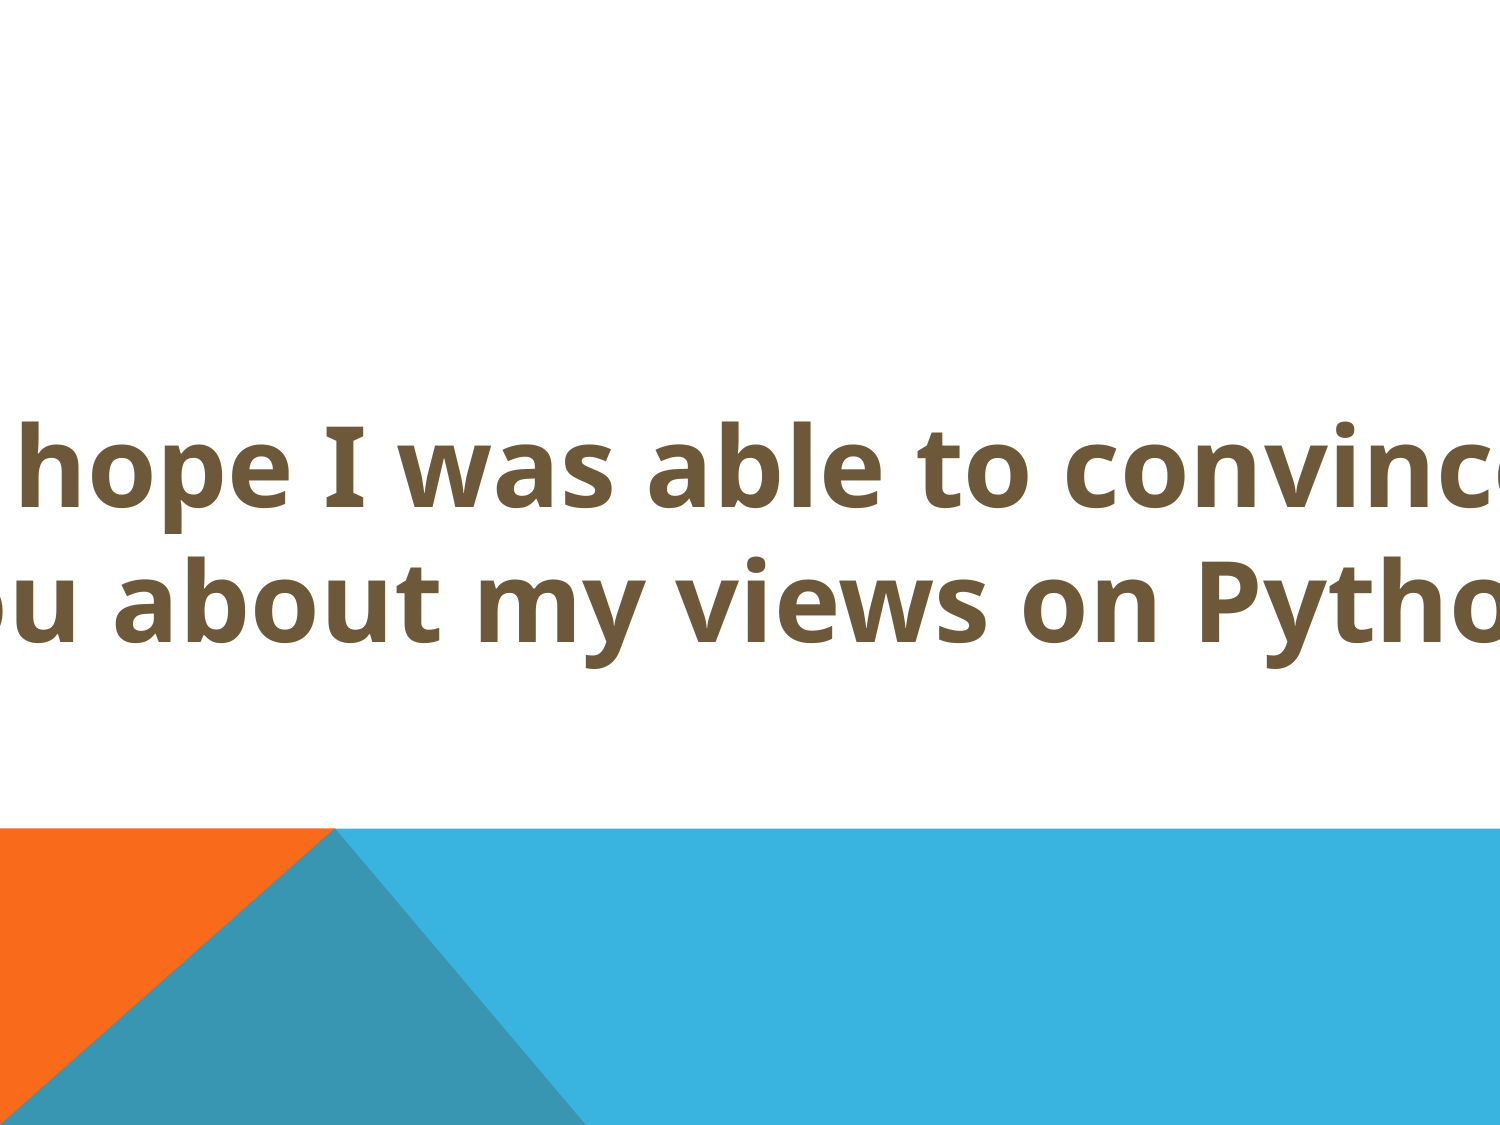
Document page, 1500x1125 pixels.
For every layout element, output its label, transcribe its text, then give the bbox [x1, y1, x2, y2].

text_box I hope I was able to convince you about my views on Python. [0, 387, 1500, 808]
